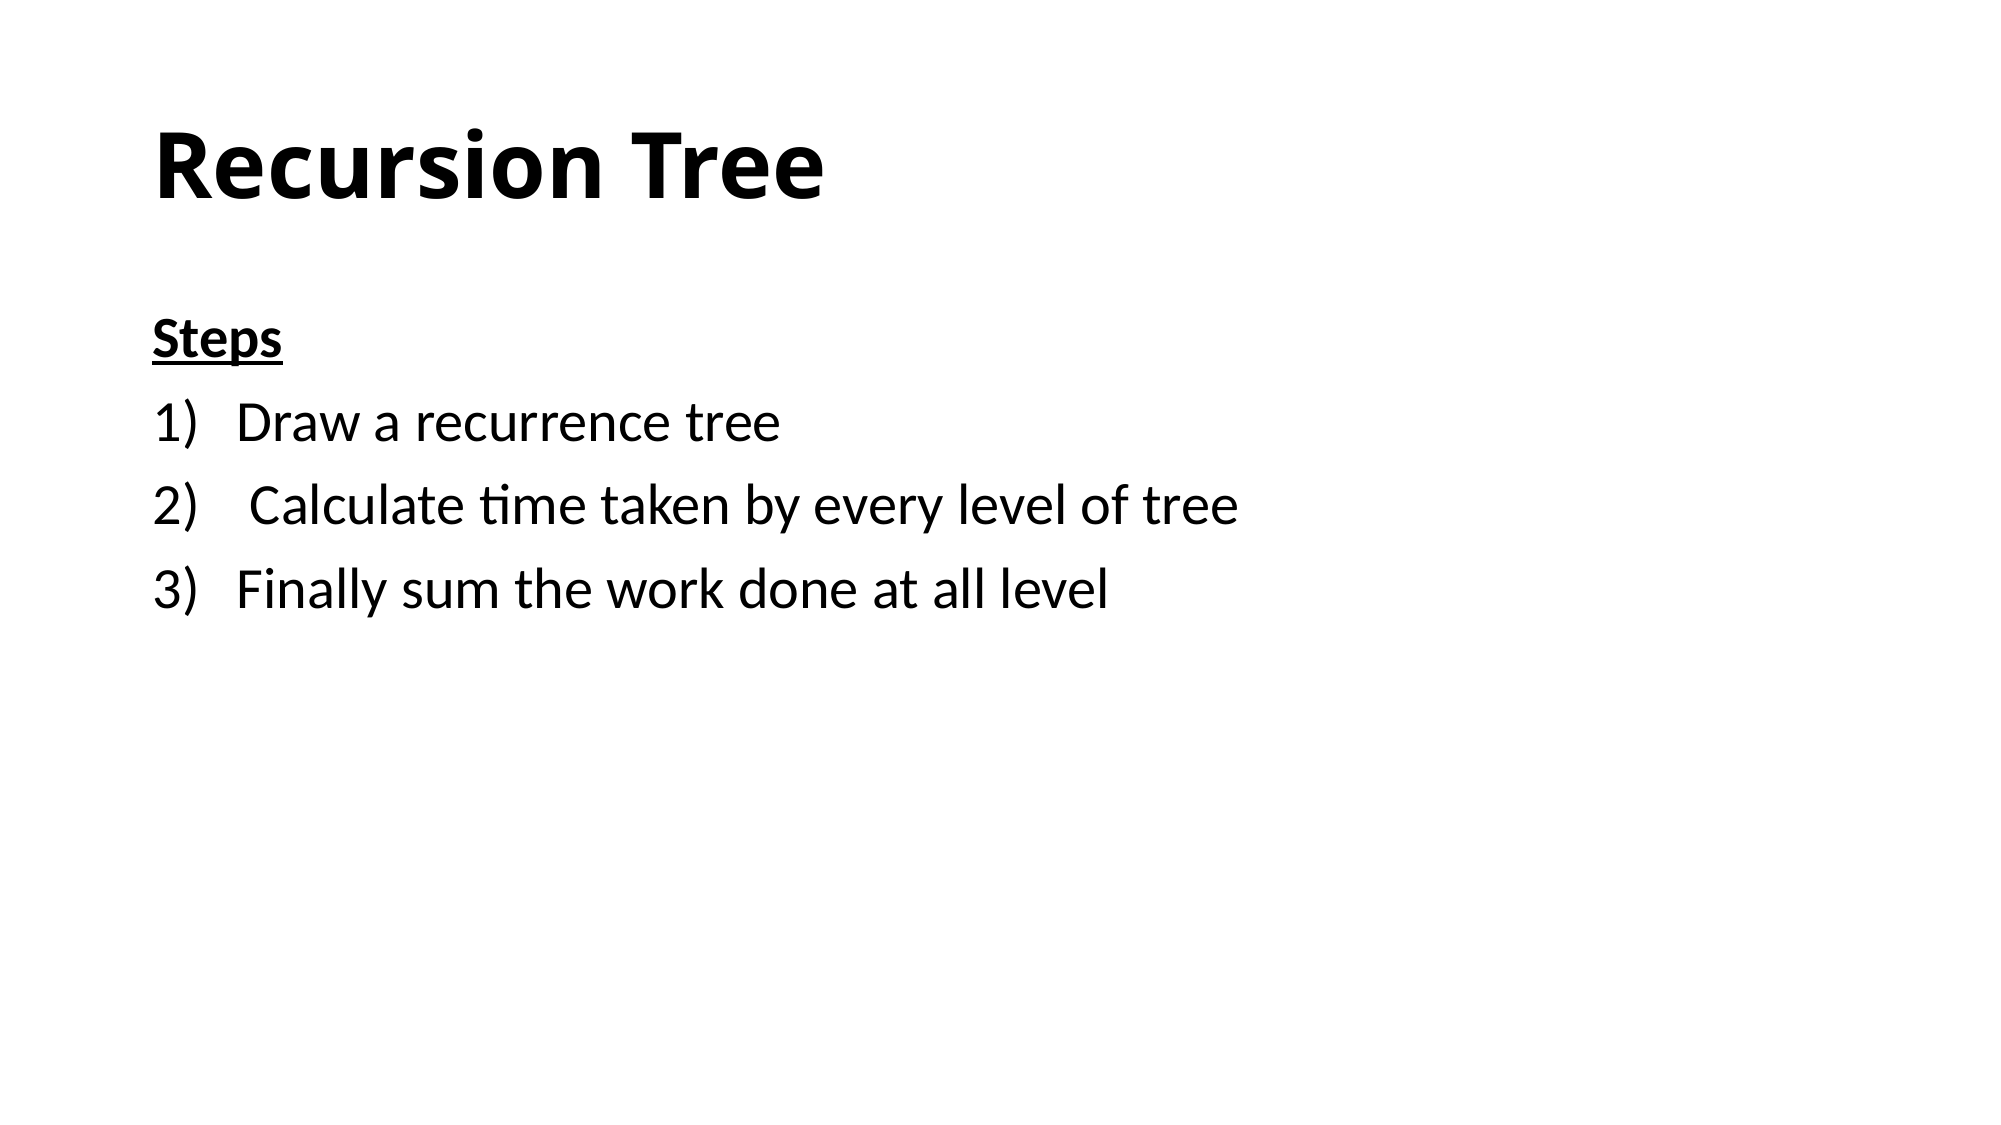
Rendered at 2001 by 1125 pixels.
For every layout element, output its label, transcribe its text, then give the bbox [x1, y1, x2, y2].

title Recursion Tree [137, 59, 1863, 278]
list Steps Draw a recurrence tree Calculate time taken by every level of tree Finally sum the work done at all level [137, 299, 1863, 1014]
